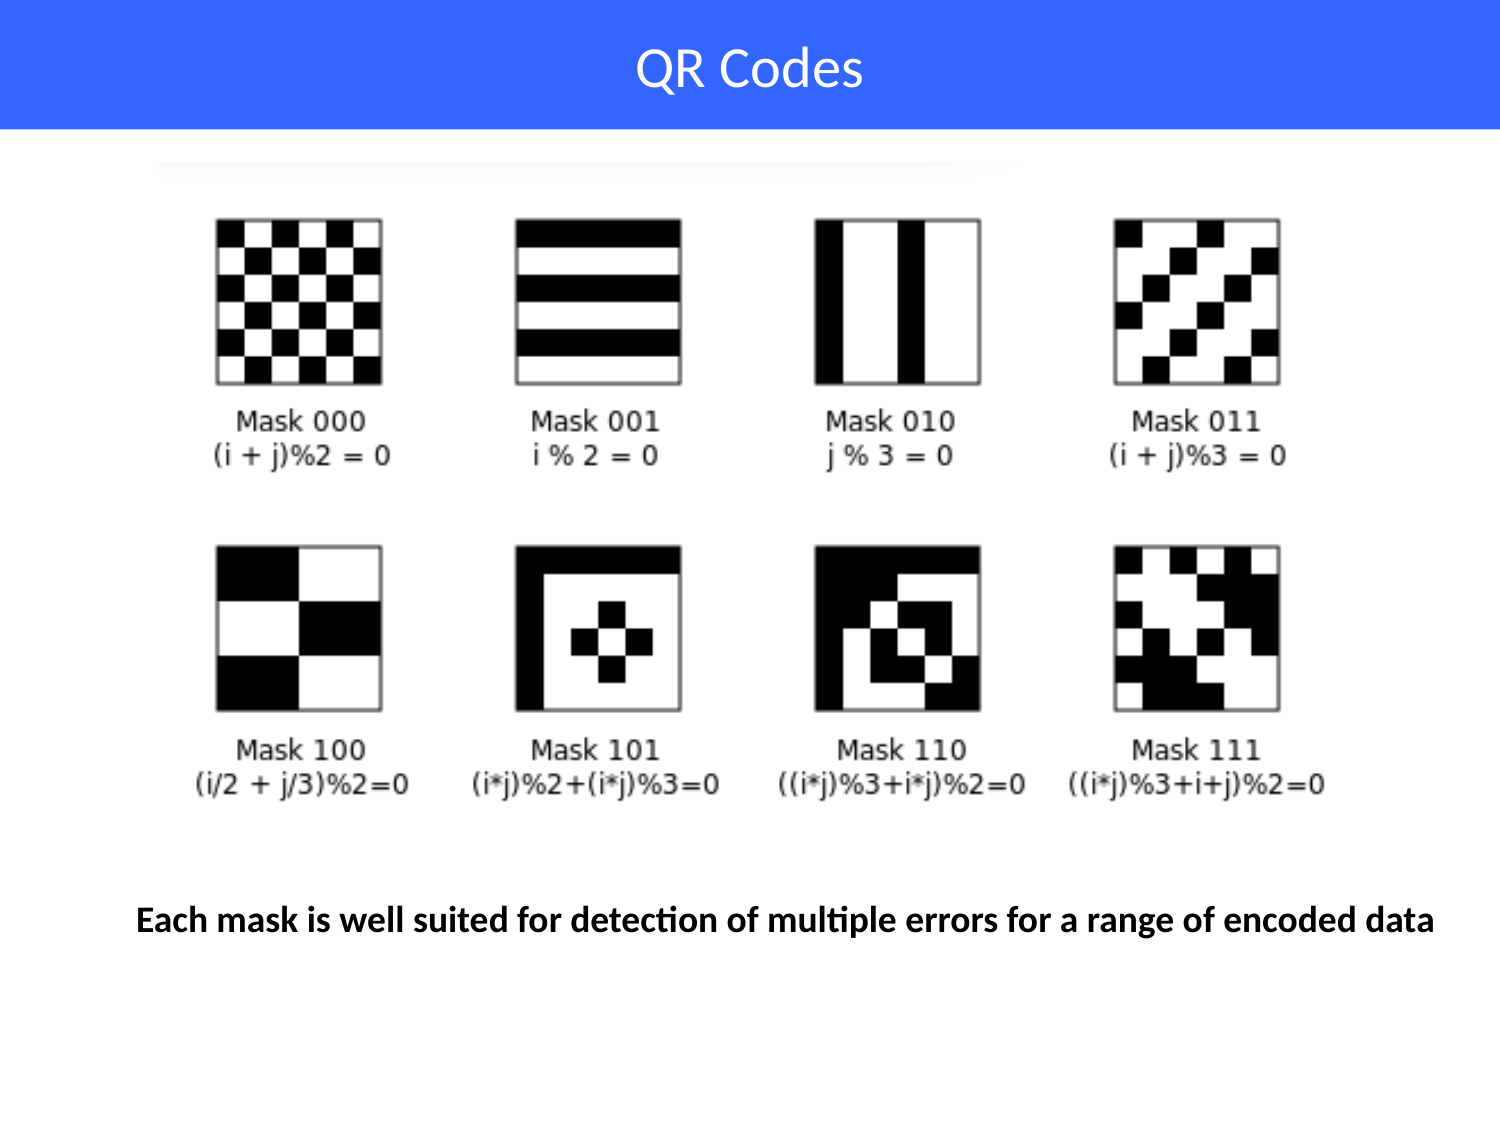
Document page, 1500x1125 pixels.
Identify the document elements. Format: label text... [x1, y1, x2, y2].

text_box Each mask is well suited for detection of multiple errors for a range of encoded data [121, 888, 1452, 948]
picture [158, 161, 1388, 841]
title QR Codes [0, 0, 1500, 130]
